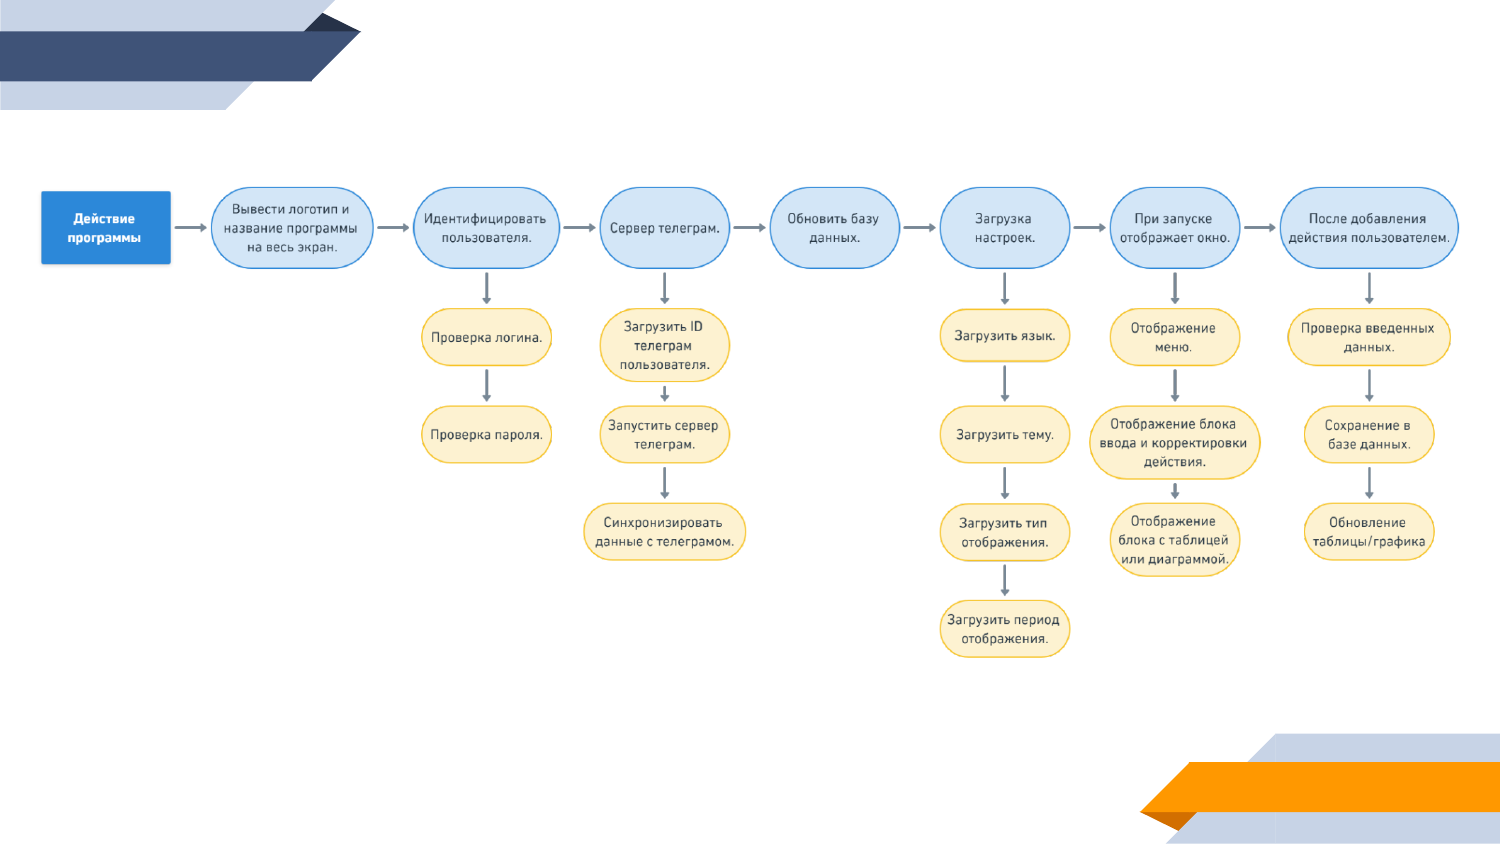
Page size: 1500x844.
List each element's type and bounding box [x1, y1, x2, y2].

picture [24, 169, 1476, 674]
